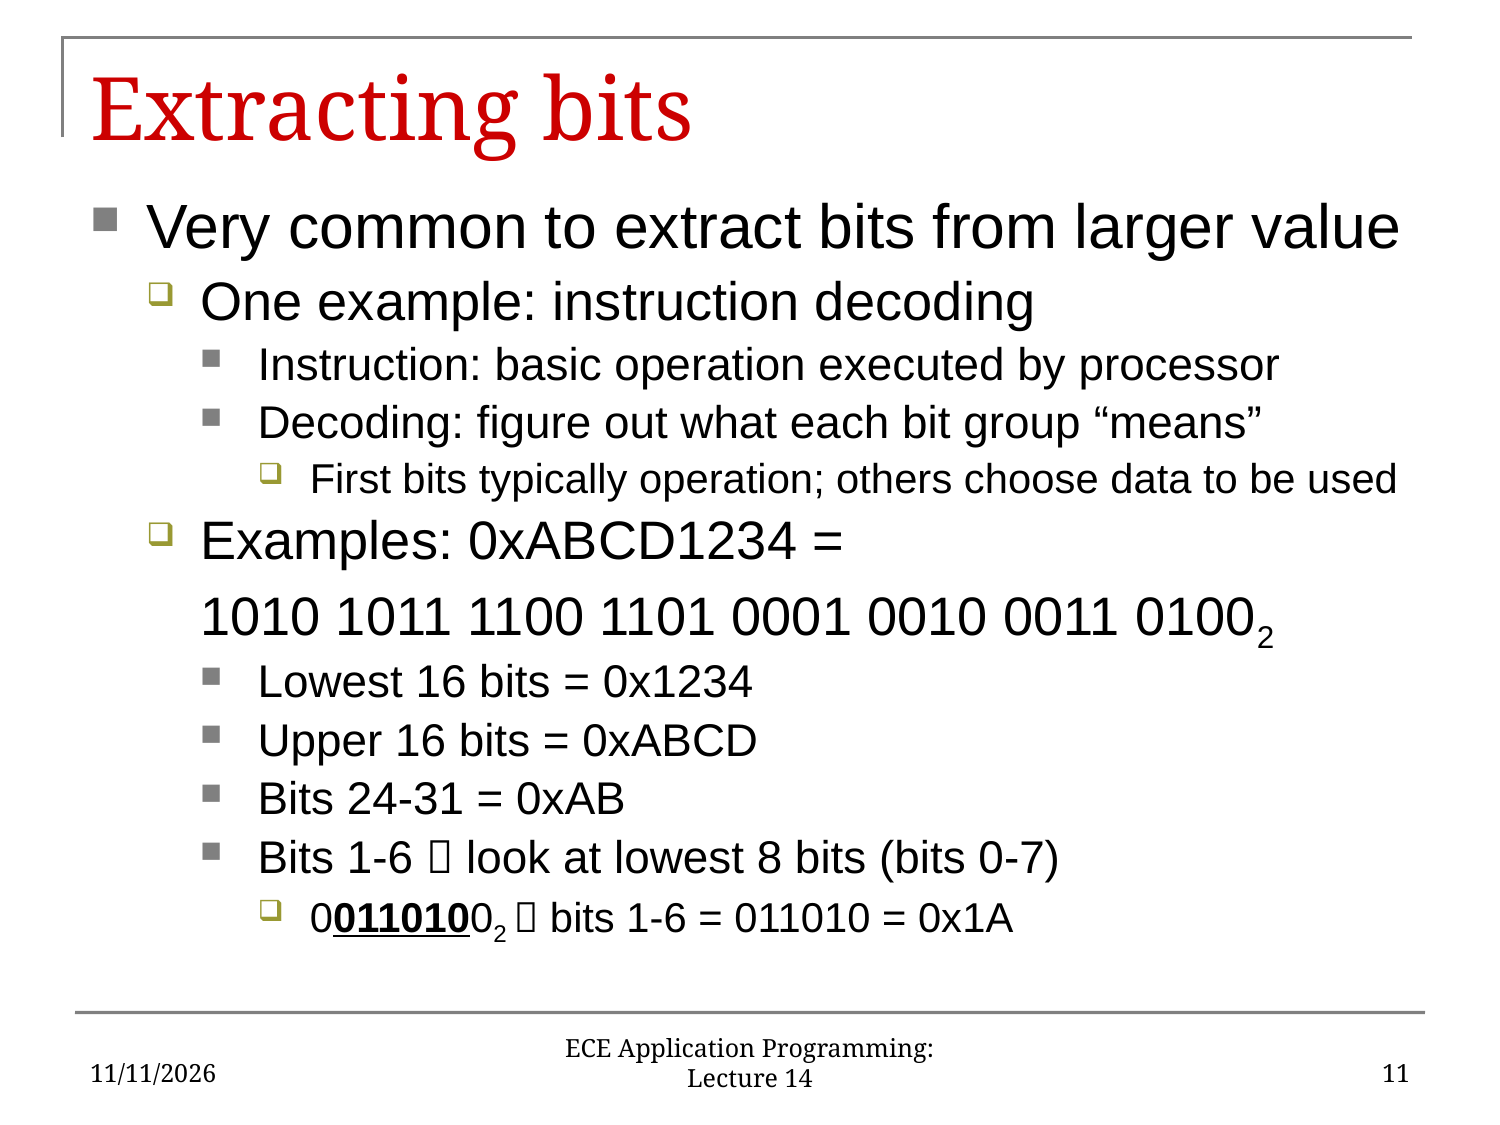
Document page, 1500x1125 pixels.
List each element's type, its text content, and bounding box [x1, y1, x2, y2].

slide_number 11 [1074, 1023, 1426, 1100]
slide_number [74, 1023, 426, 1100]
footer ECE Application Programming: Lecture 14 [512, 1024, 988, 1101]
list Very common to extract bits from larger value One example: instruction decoding Instruction: basic operation executed by processor Decoding: figure out what each bit group “means” First bits typically operation; others choose data to be used Examples: 0xABCD1234 = 1010 1011 1100 1101 0001 0010 0011 01002 Lowest 16 bits = 0x1234 Upper 16 bits = 0xABCD Bits 24-31 = 0xAB Bits 1-6  look at lowest 8 bits (bits 0-7) 001101002  bits 1-6 = 011010 = 0x1A [75, 187, 1425, 1006]
title Extracting bits [75, 45, 1425, 163]
